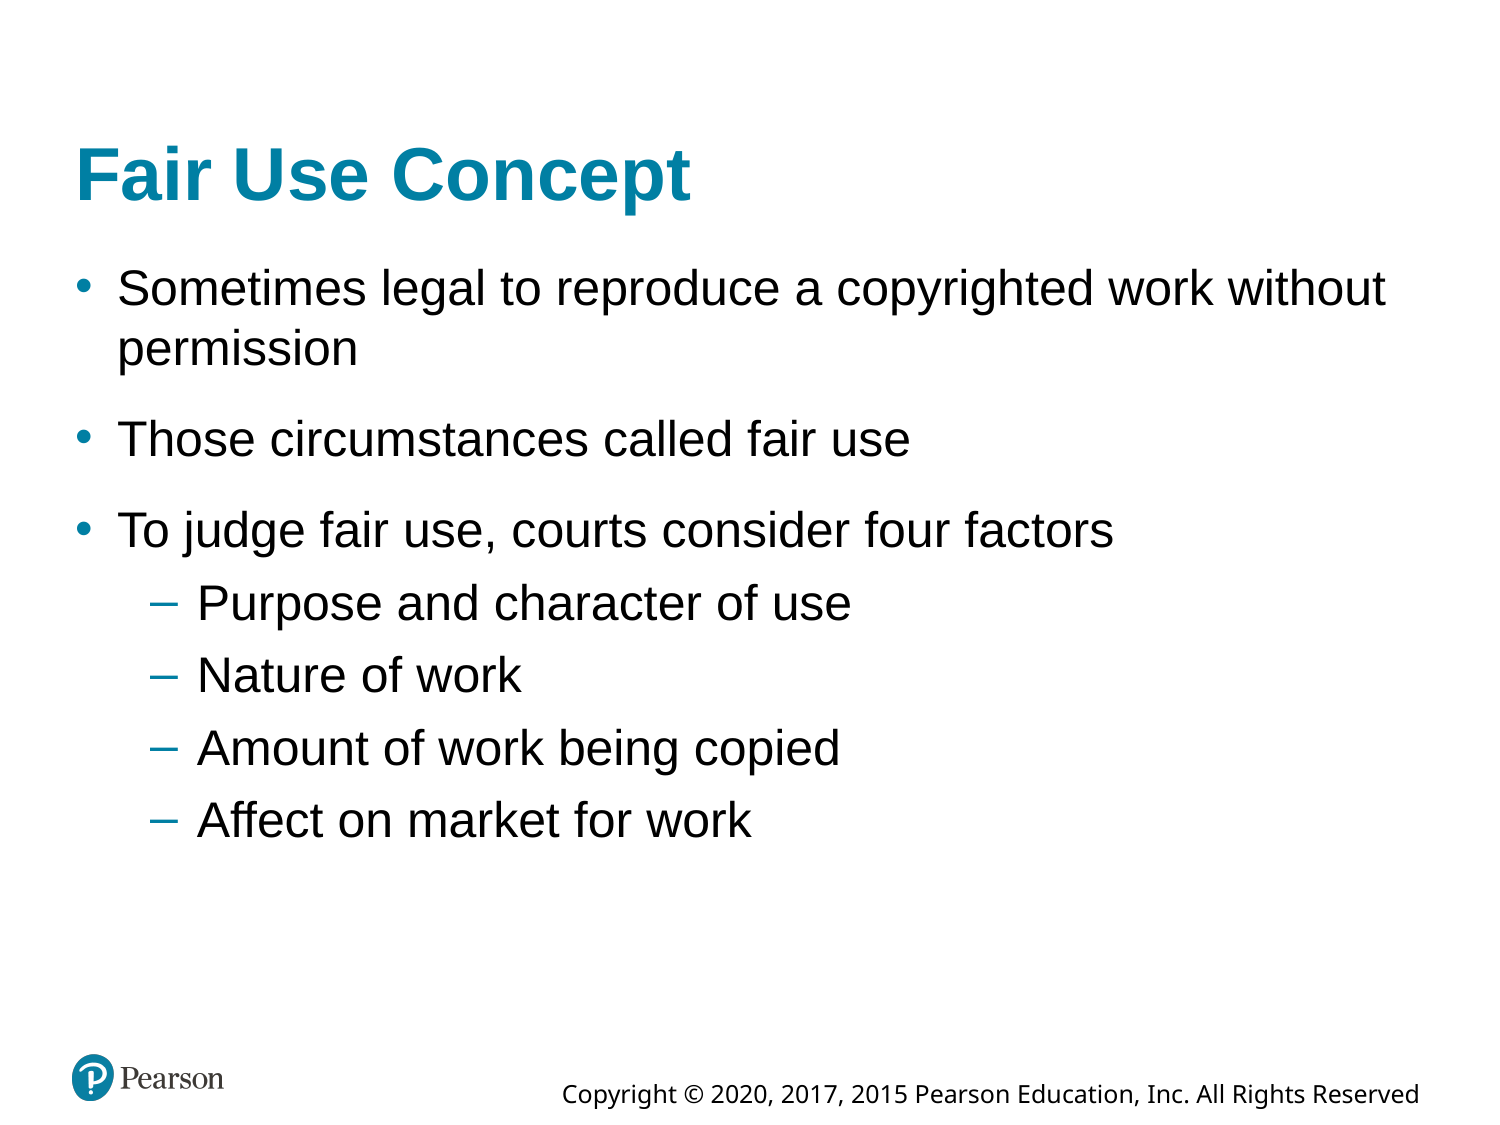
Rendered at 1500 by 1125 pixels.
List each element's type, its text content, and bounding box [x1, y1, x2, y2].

picture [72, 1087, 83, 1101]
picture [98, 1054, 224, 1101]
picture [80, 1063, 106, 1088]
title Fair Use Concept [75, 35, 1425, 216]
picture [72, 1054, 88, 1070]
list Sometimes legal to reproduce a copyrighted work without permission Those circumstances called fair use To judge fair use, courts consider four factors Purpose and character of use Nature of work Amount of work being copied Affect on market for work [75, 255, 1425, 983]
